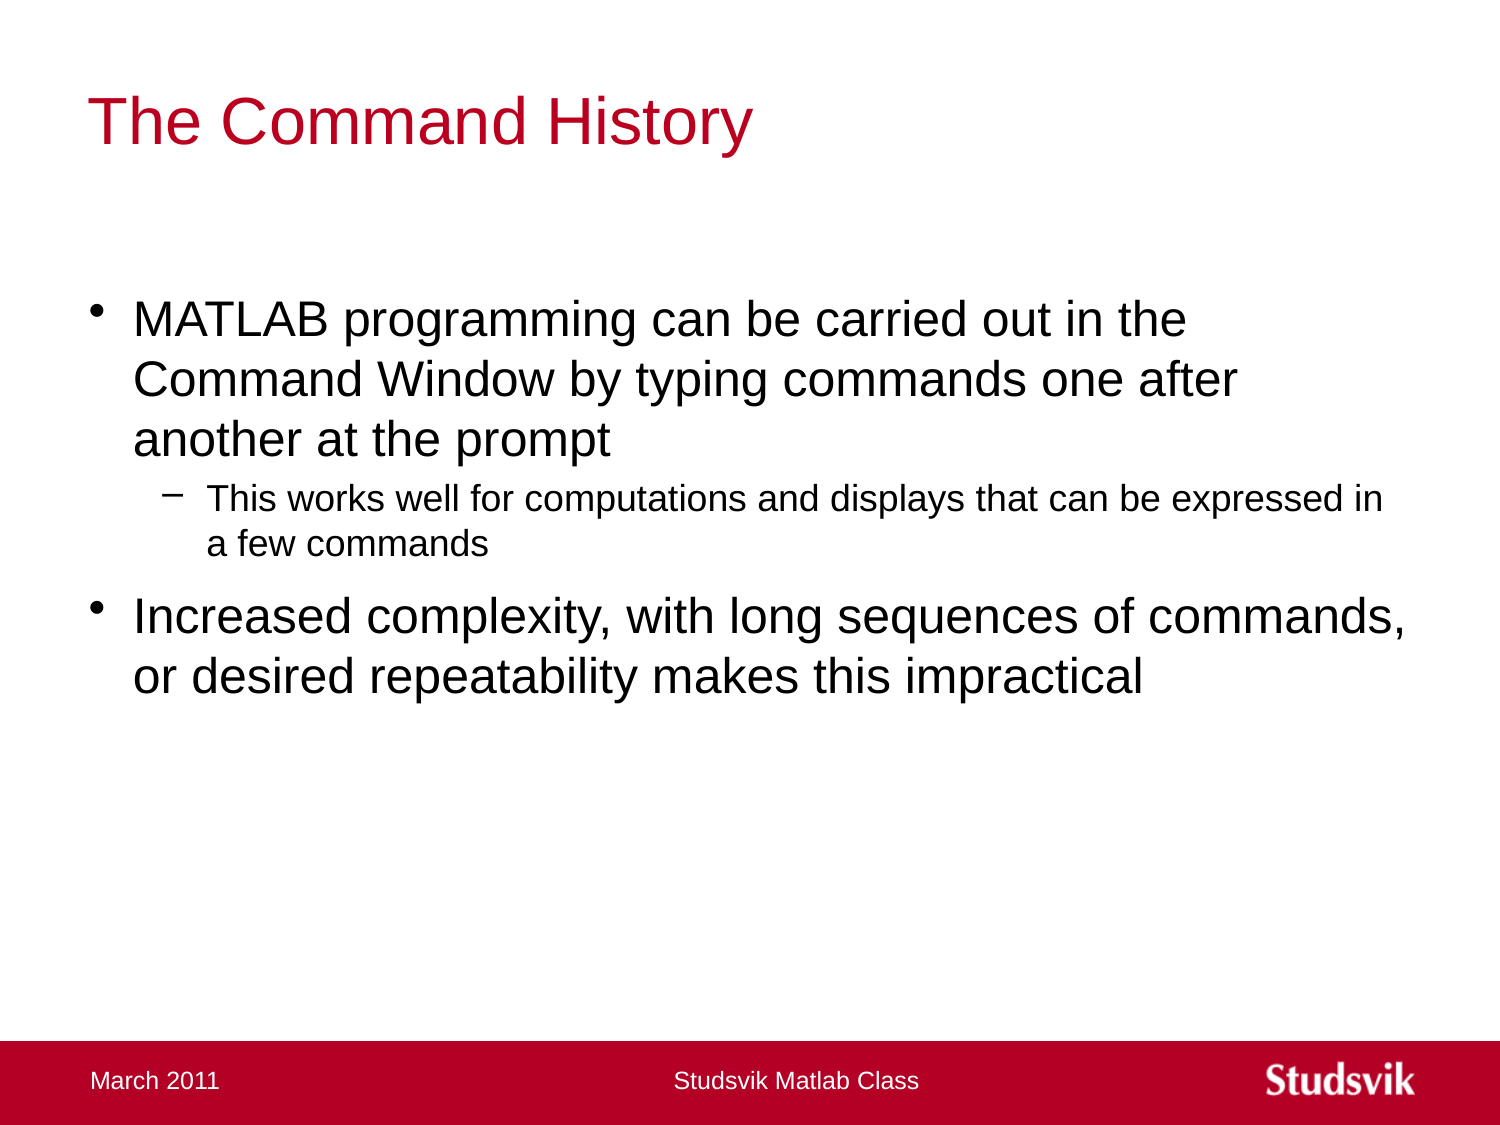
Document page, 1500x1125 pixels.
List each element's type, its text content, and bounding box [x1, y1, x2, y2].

picture [0, 1041, 1500, 1125]
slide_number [75, 1049, 465, 1110]
list MATLAB programming can be carried out in the Command Window by typing commands one after another at the prompt This works well for computations and displays that can be expressed in a few commands Increased complexity, with long sequences of commands, or desired repeatability makes this impractical [88, 286, 1412, 1003]
footer Studsvik Matlab Class [559, 1049, 1035, 1110]
title The Command History [87, 78, 1412, 267]
